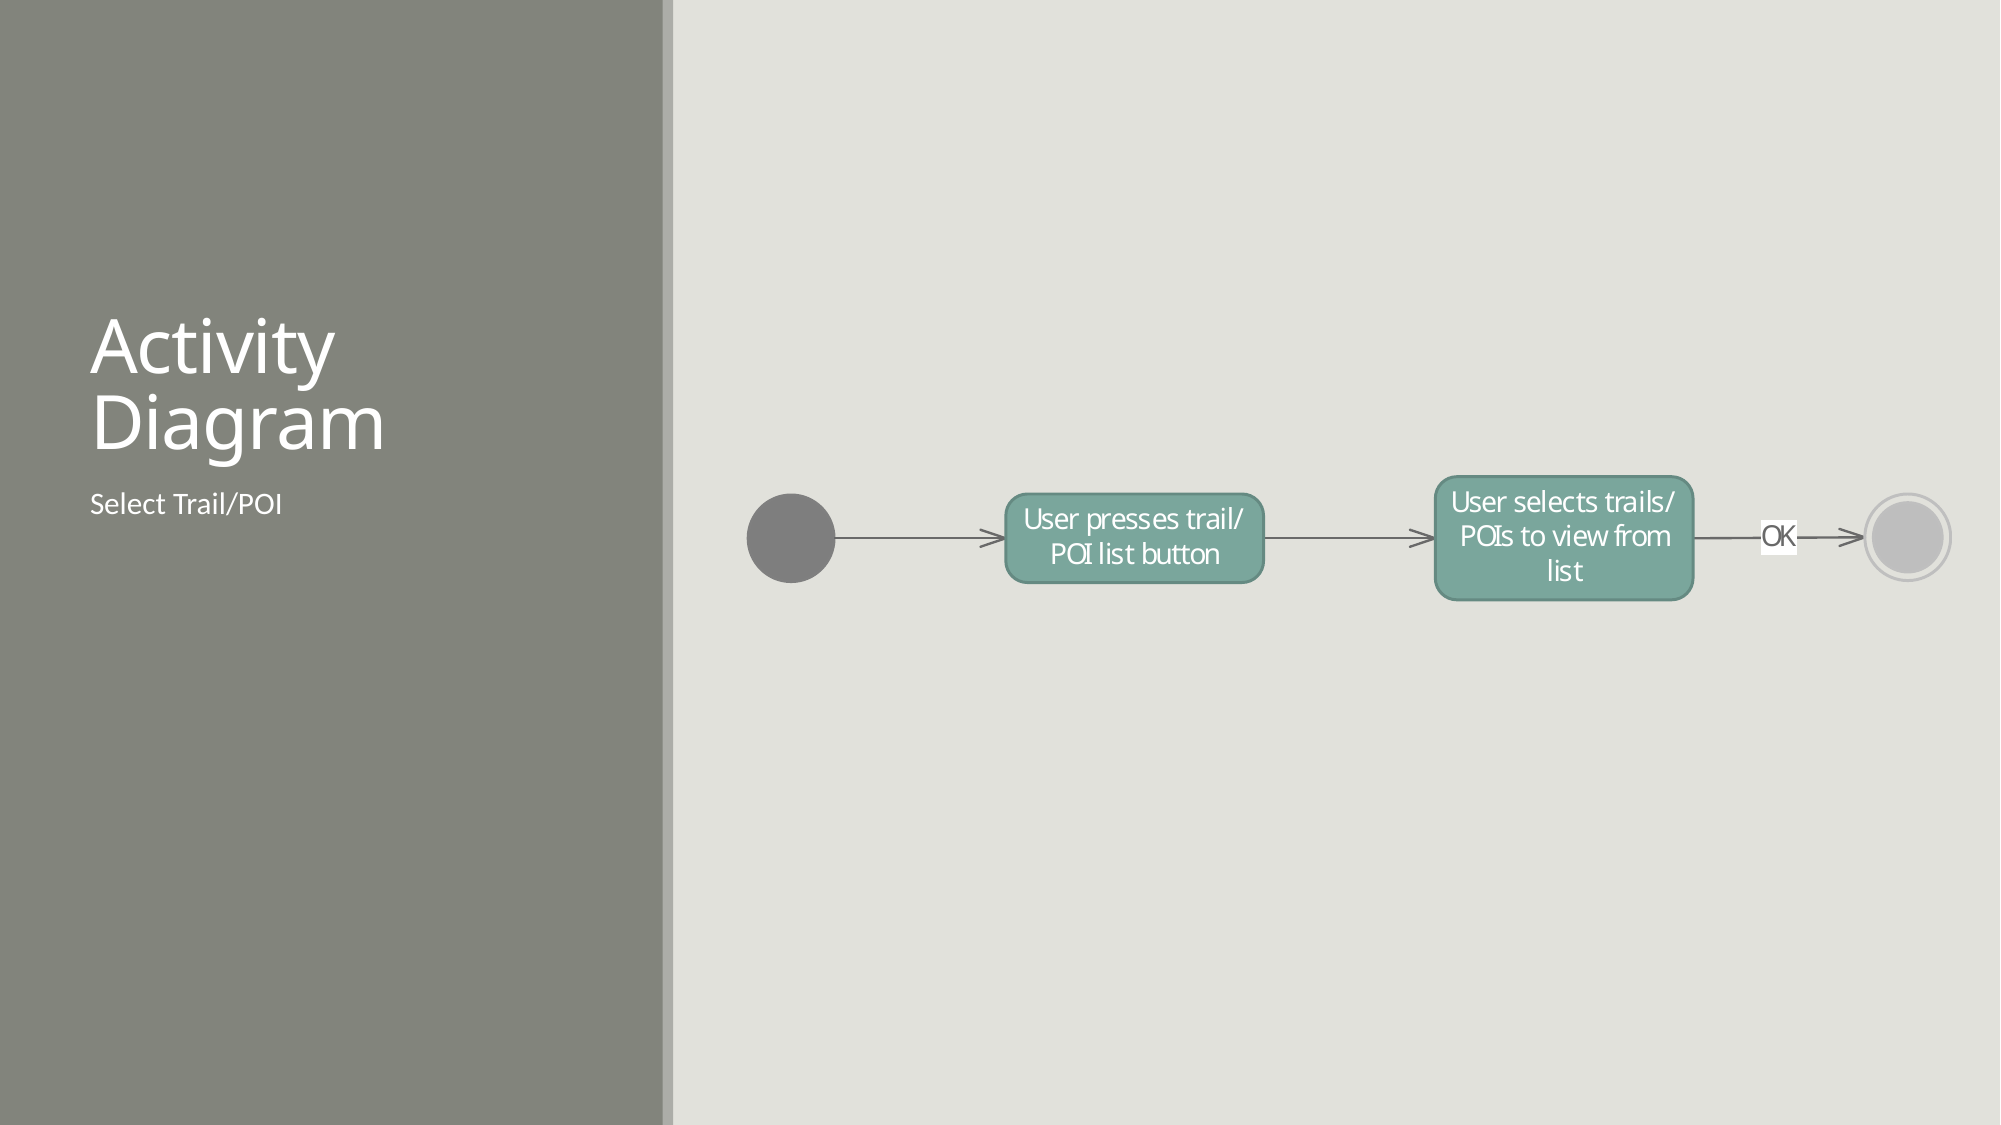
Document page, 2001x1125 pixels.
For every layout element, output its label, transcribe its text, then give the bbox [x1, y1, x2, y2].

title Activity Diagram [75, 97, 600, 473]
list Select Trail/POI [75, 479, 600, 1035]
picture [743, 471, 1953, 603]
